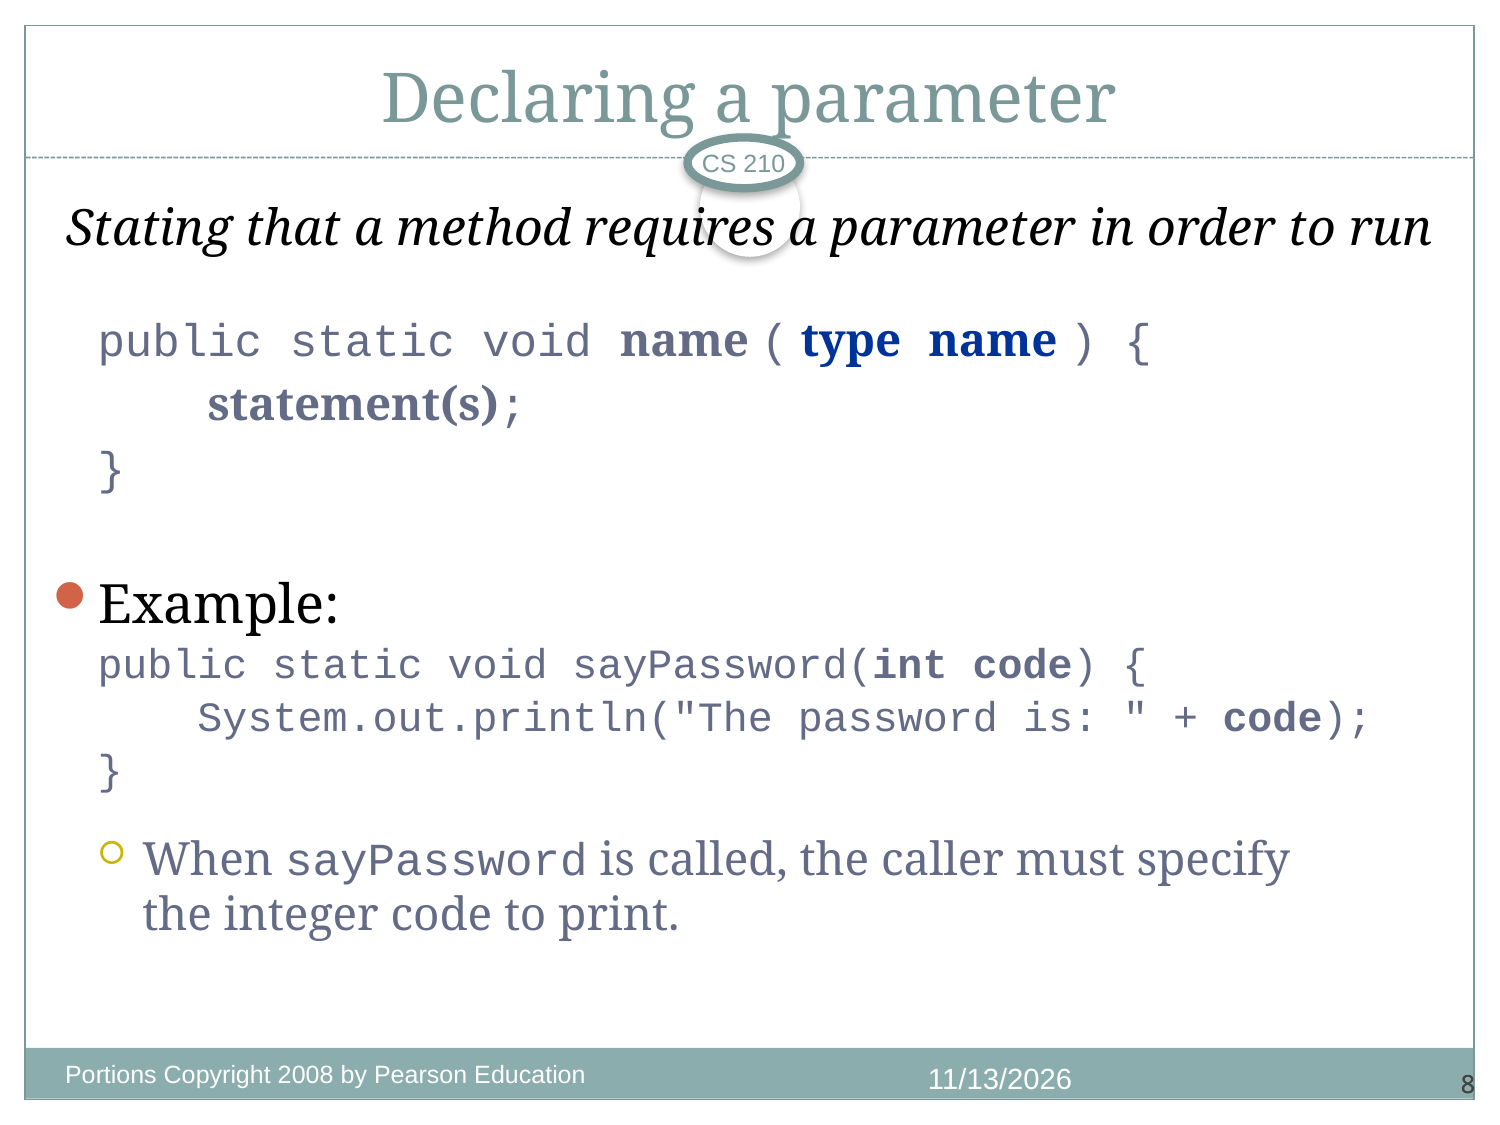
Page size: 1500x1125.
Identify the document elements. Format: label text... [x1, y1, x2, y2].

list Stating that a method requires a parameter in order to run public static void name ( type name ) { statement(s); } Example: public static void sayPassword(int code) { System.out.println("The password is: " + code); } When sayPassword is called, the caller must specify the integer code to print. [37, 187, 1463, 1025]
slide_number CS 210 [675, 137, 813, 188]
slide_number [837, 1052, 1088, 1113]
title Declaring a parameter [49, 37, 1450, 144]
footer Portions Copyright 2008 by Pearson Education [50, 1051, 663, 1112]
